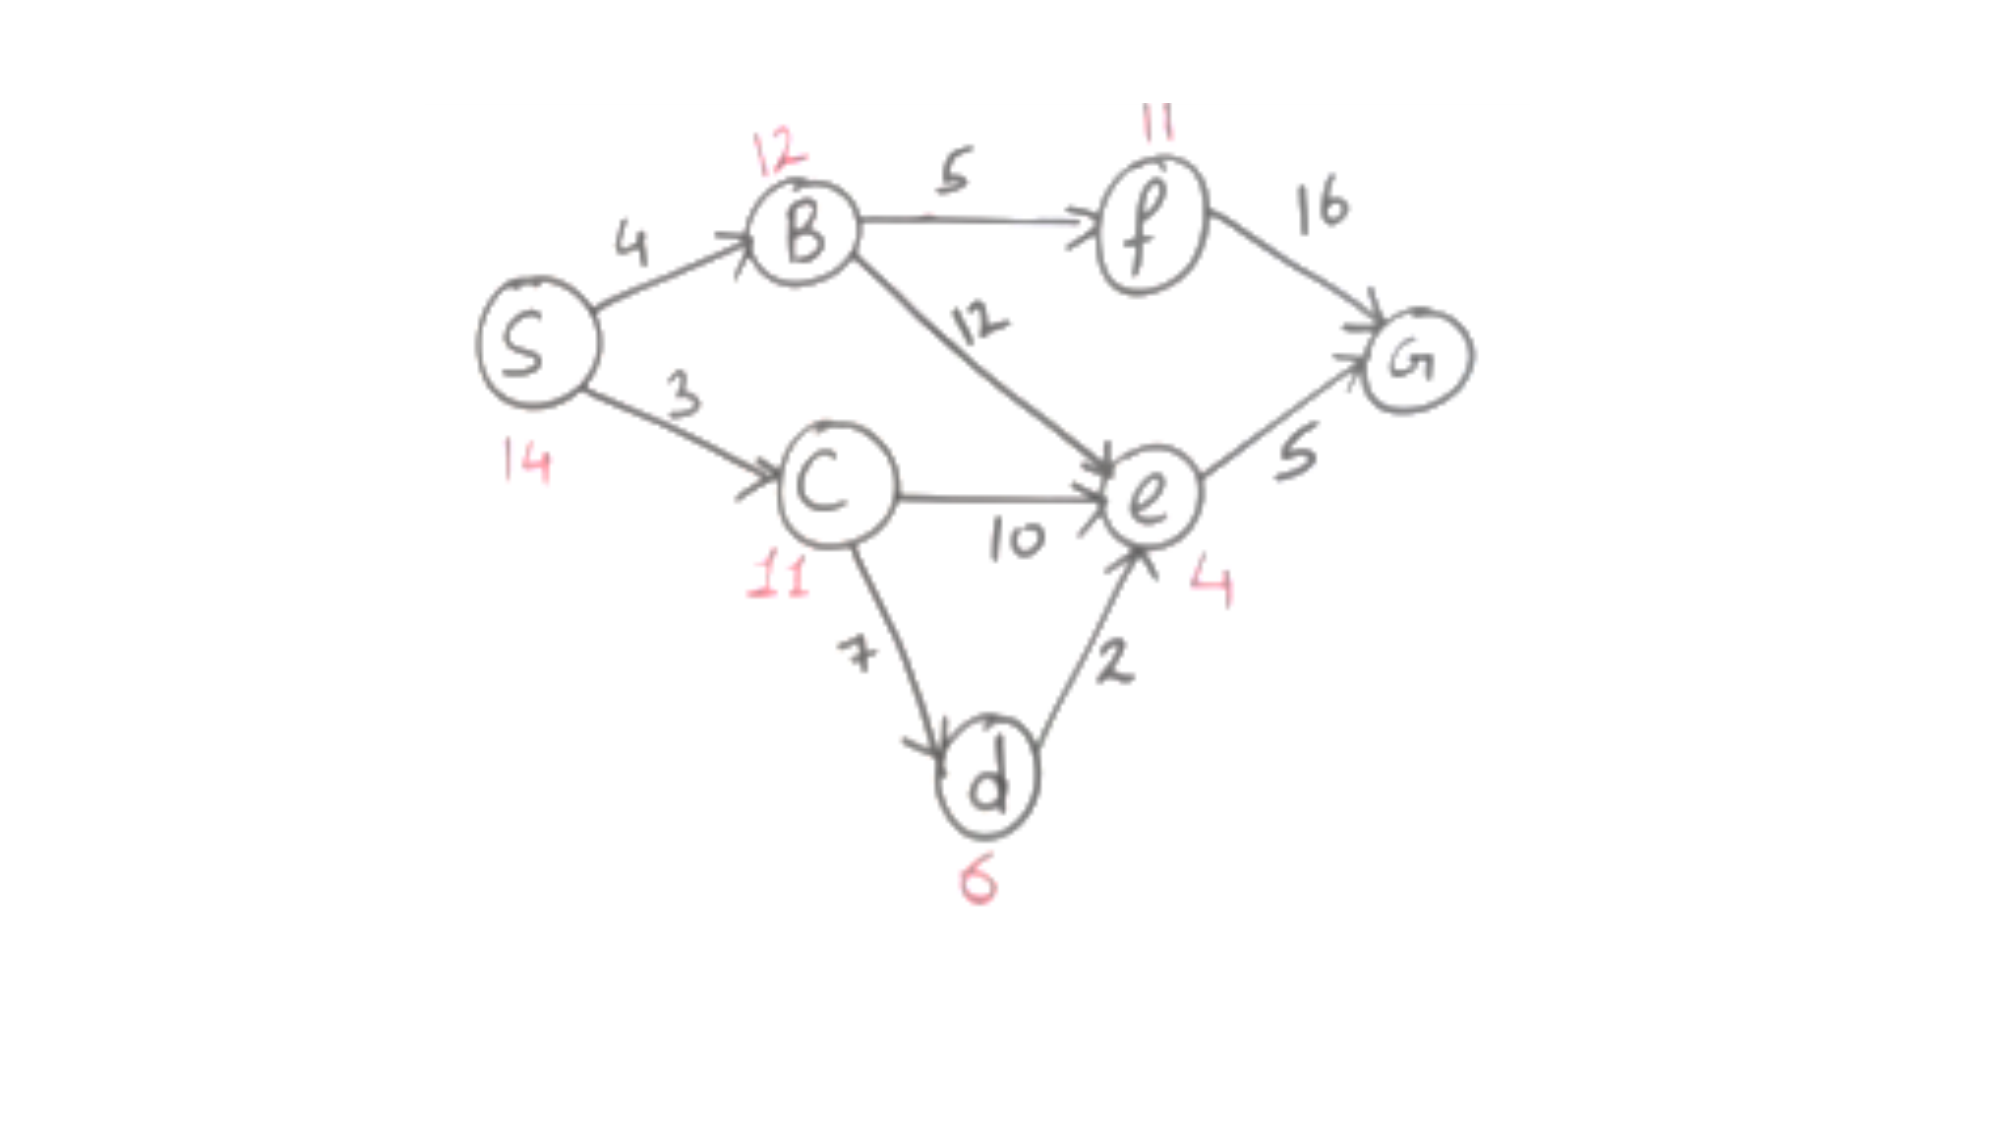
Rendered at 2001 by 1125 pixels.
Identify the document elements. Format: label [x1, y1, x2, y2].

picture [424, 103, 1530, 950]
